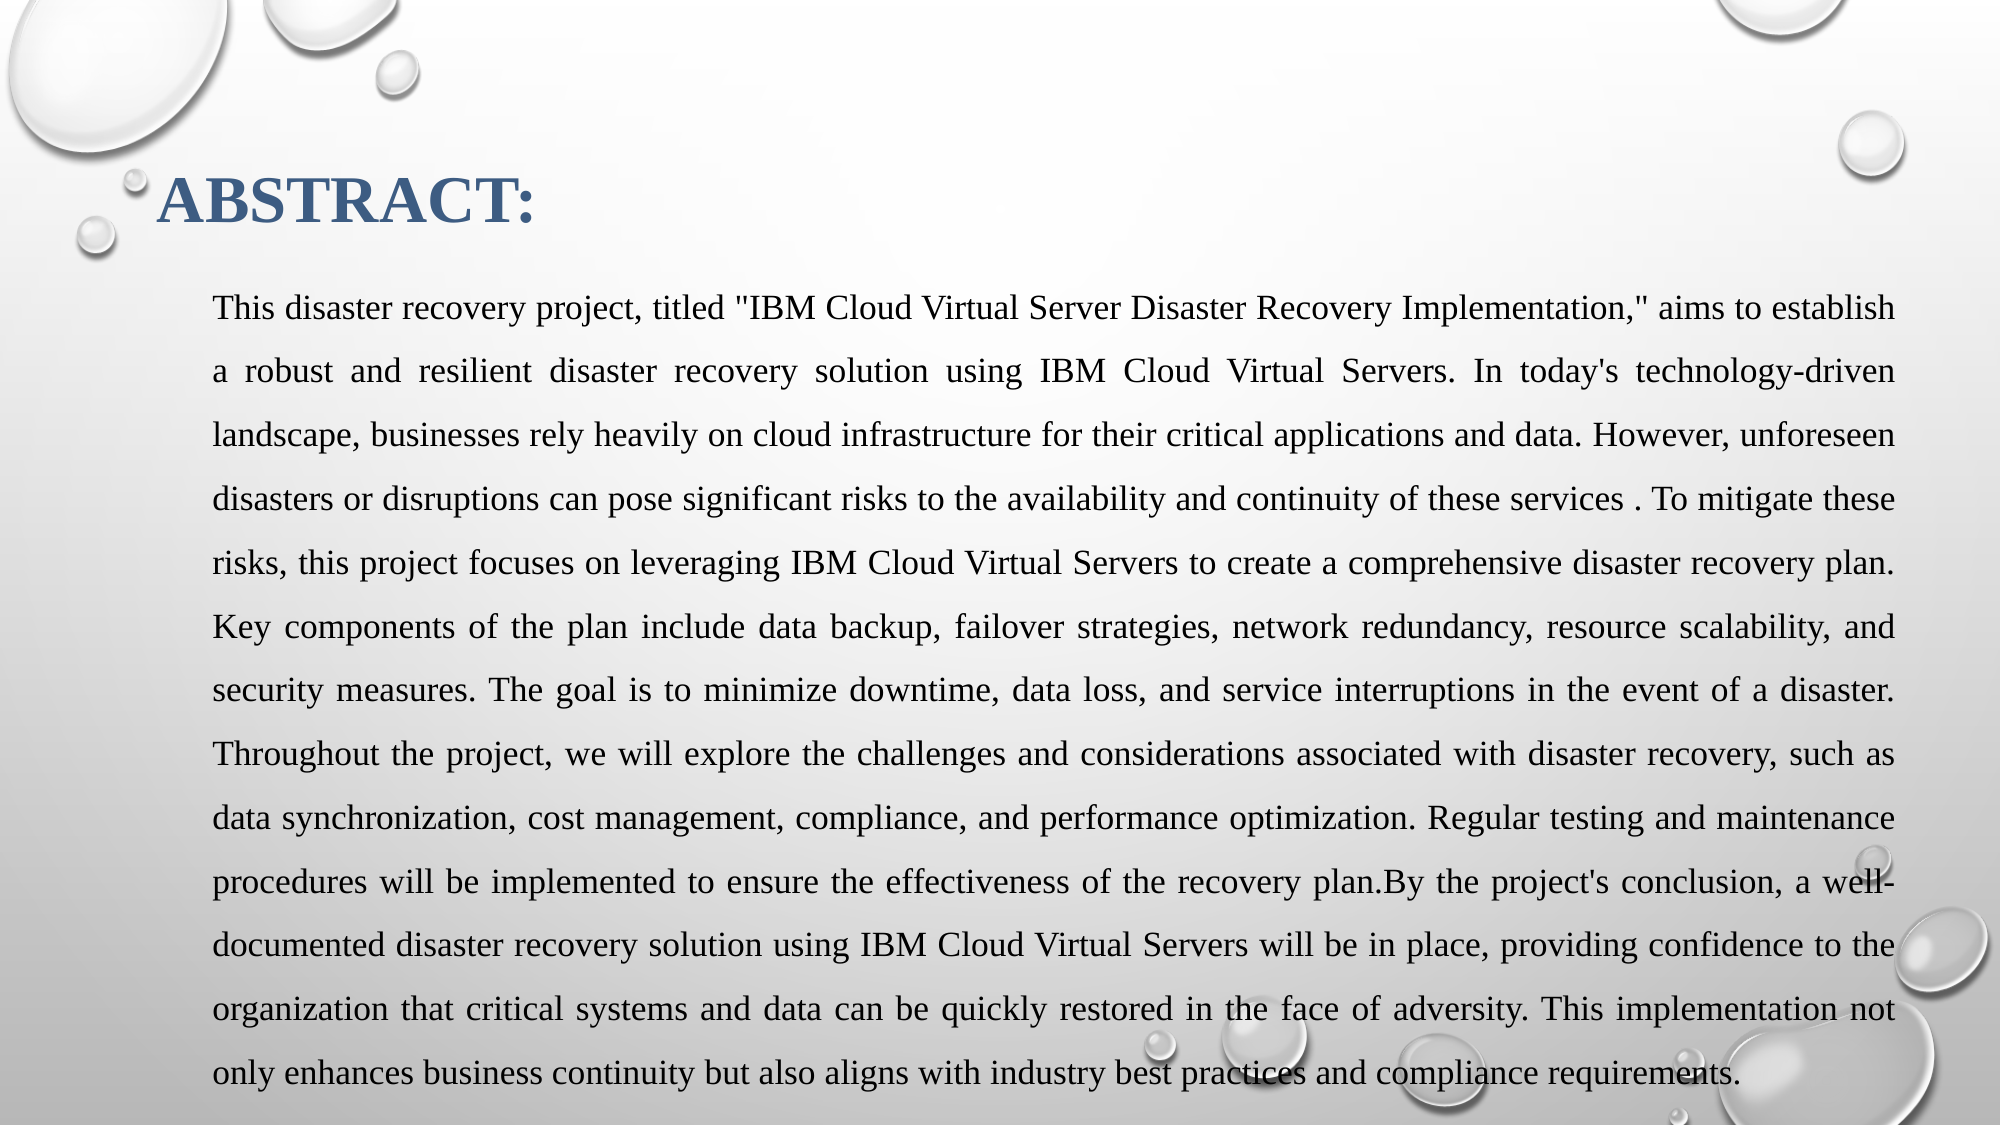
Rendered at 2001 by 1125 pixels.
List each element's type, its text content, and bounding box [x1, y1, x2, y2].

text_box ABSTRACT: [141, 148, 1143, 244]
text_box This disaster recovery project, titled "IBM Cloud Virtual Server Disaster Recovery Implementation," aims to establish a robust and resilient disaster recovery solution using IBM Cloud Virtual Servers. In today's technology-driven landscape, businesses rely heavily on cloud infrastructure for their critical applications and data. However, unforeseen disasters or disruptions can pose significant risks to the availability and continuity of these services . To mitigate these risks, this project focuses on leveraging IBM Cloud Virtual Servers to create a comprehensive disaster recovery plan. Key components of the plan include data backup, failover strategies, network redundancy, resource scalability, and security measures. The goal is to minimize downtime, data loss, and service interruptions in the event of a disaster. Throughout the project, we will explore the challenges and considerations associated with disaster recovery, such as data synchronization, cost management, compliance, and performance optimization. Regular testing and maintenance procedures will be implemented to ensure the effectiveness of the recovery plan.By the project's conclusion, a well-documented disaster recovery solution using IBM Cloud Virtual Servers will be in place, providing confidence to the organization that critical systems and data can be quickly restored in the face of adversity. This implementation not only enhances business continuity but also aligns with industry best practices and compliance requirements. [197, 254, 1912, 1100]
picture [0, 0, 2000, 1125]
